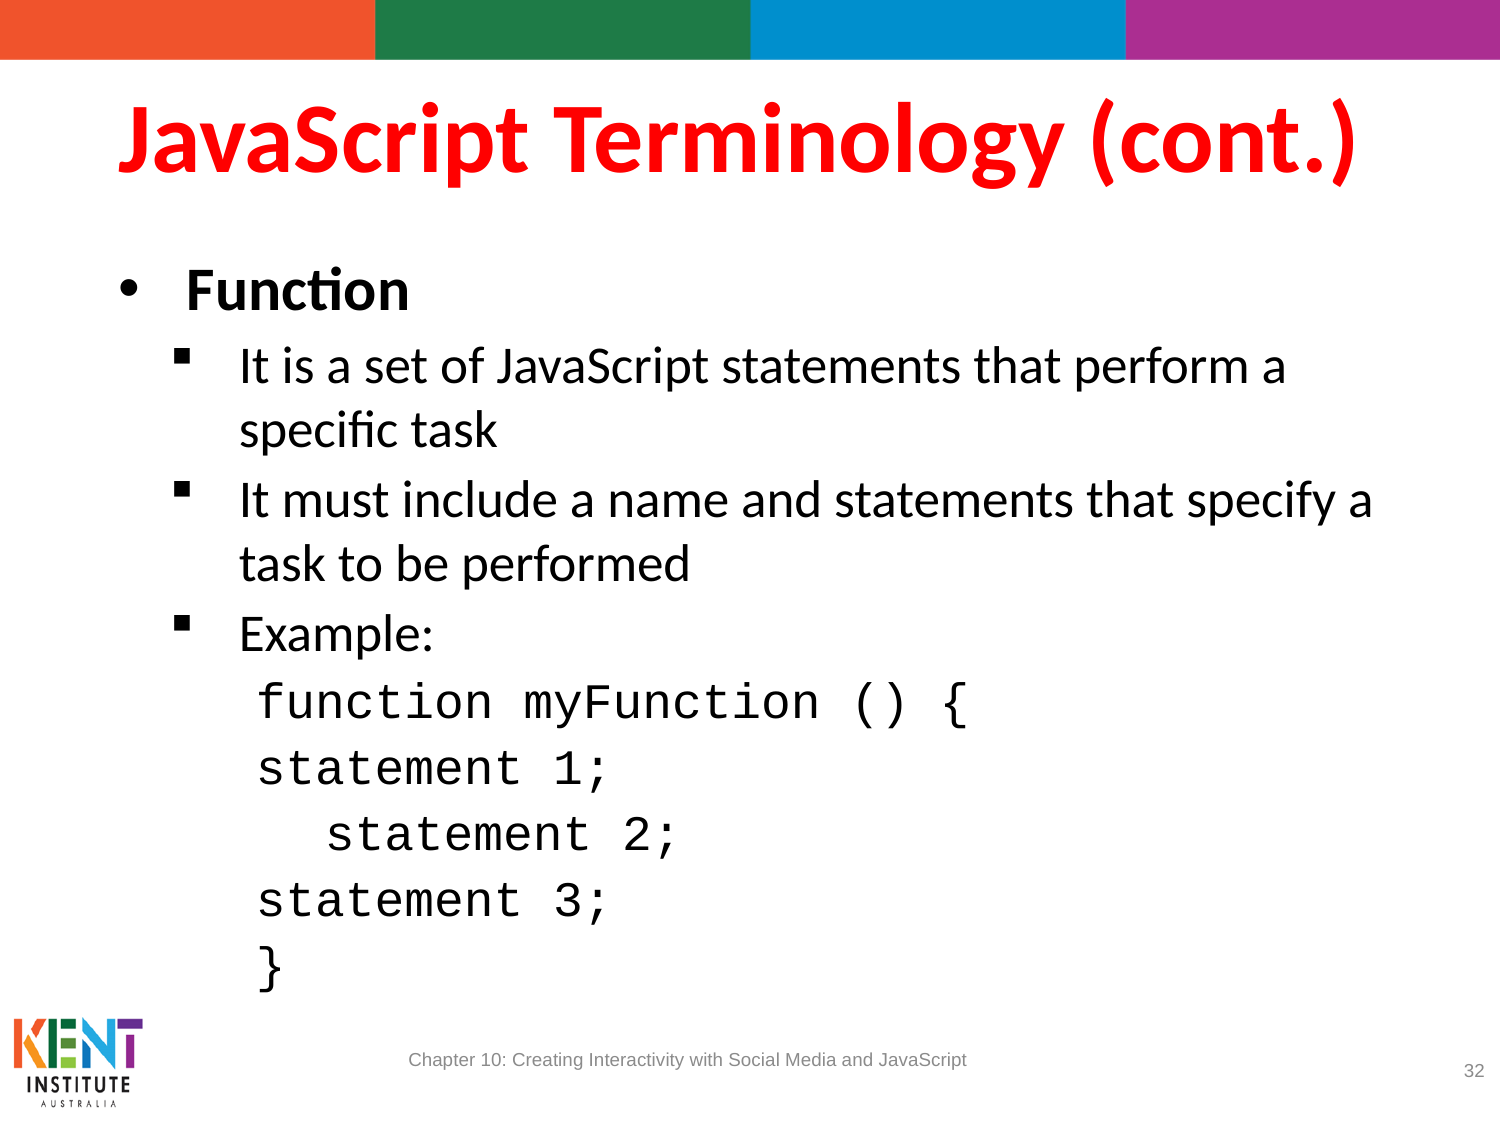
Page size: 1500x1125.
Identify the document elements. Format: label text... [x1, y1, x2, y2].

slide_number 32 [1425, 1040, 1500, 1100]
picture [0, 1100, 156, 1125]
list Function It is a set of JavaScript statements that perform a specific task It must include a name and statements that specify a task to be performed Example: function myFunction () { statement 1; statement 2; statement 3; } [103, 249, 1397, 1001]
footer Chapter 10: Creating Interactivity with Social Media and JavaScript [0, 1040, 1375, 1100]
picture [0, 1000, 156, 1040]
picture [0, 0, 750, 60]
picture [1126, 0, 1500, 60]
title JavaScript Terminology (cont.) [103, 68, 1397, 213]
